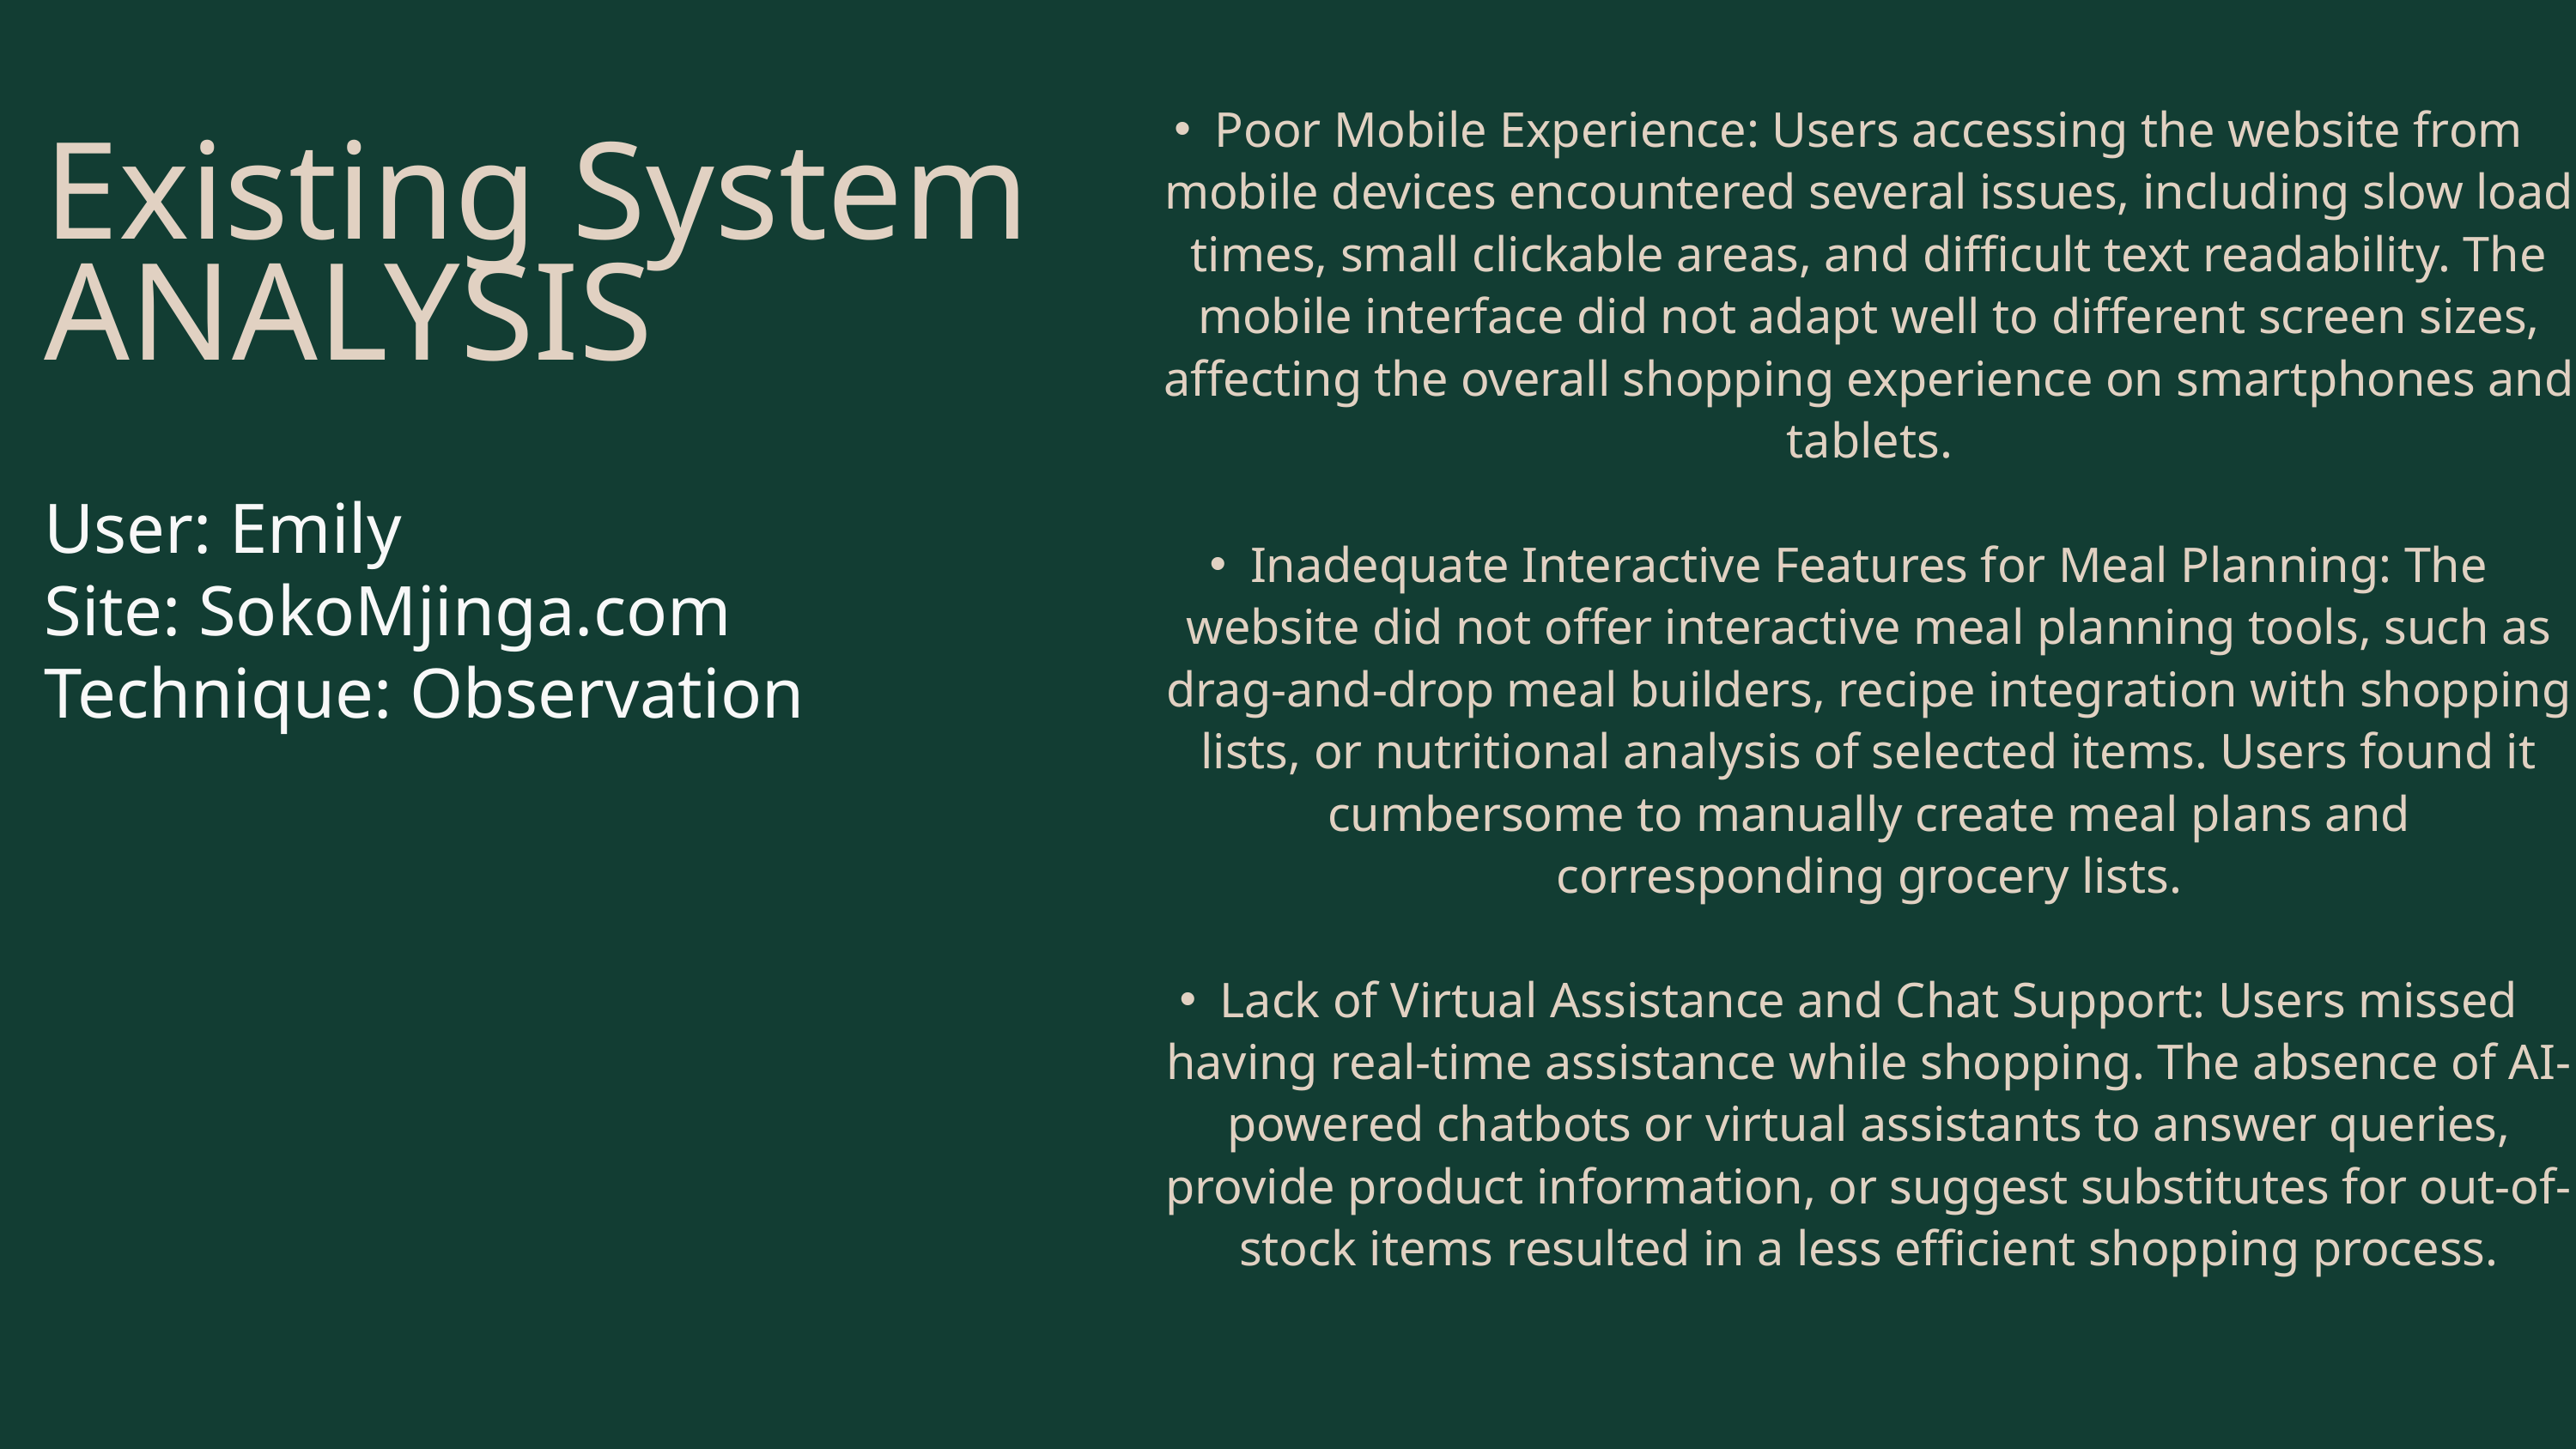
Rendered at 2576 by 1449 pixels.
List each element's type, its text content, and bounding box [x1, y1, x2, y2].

text_box User: Emily Site: SokoMjinga.com Technique: Observation [44, 485, 1083, 732]
text_box Poor Mobile Experience: Users accessing the website from mobile devices encountered several issues, including slow load times, small clickable areas, and difficult text readability. The mobile interface did not adapt well to different screen sizes, affecting the overall shopping experience on smartphones and tablets. Inadequate Interactive Features for Meal Planning: The website did not offer interactive meal planning tools, such as drag-and-drop meal builders, recipe integration with shopping lists, or nutritional analysis of selected items. Users found it cumbersome to manually create meal plans and corresponding grocery lists. Lack of Virtual Assistance and Chat Support: Users missed having real-time assistance while shopping. The absence of AI-powered chatbots or virtual assistants to answer queries, provide product information, or suggest substitutes for out-of-stock items resulted in a less efficient shopping process. [1082, 41, 2576, 1343]
text_box Existing System ANALYSIS [44, 145, 1083, 388]
